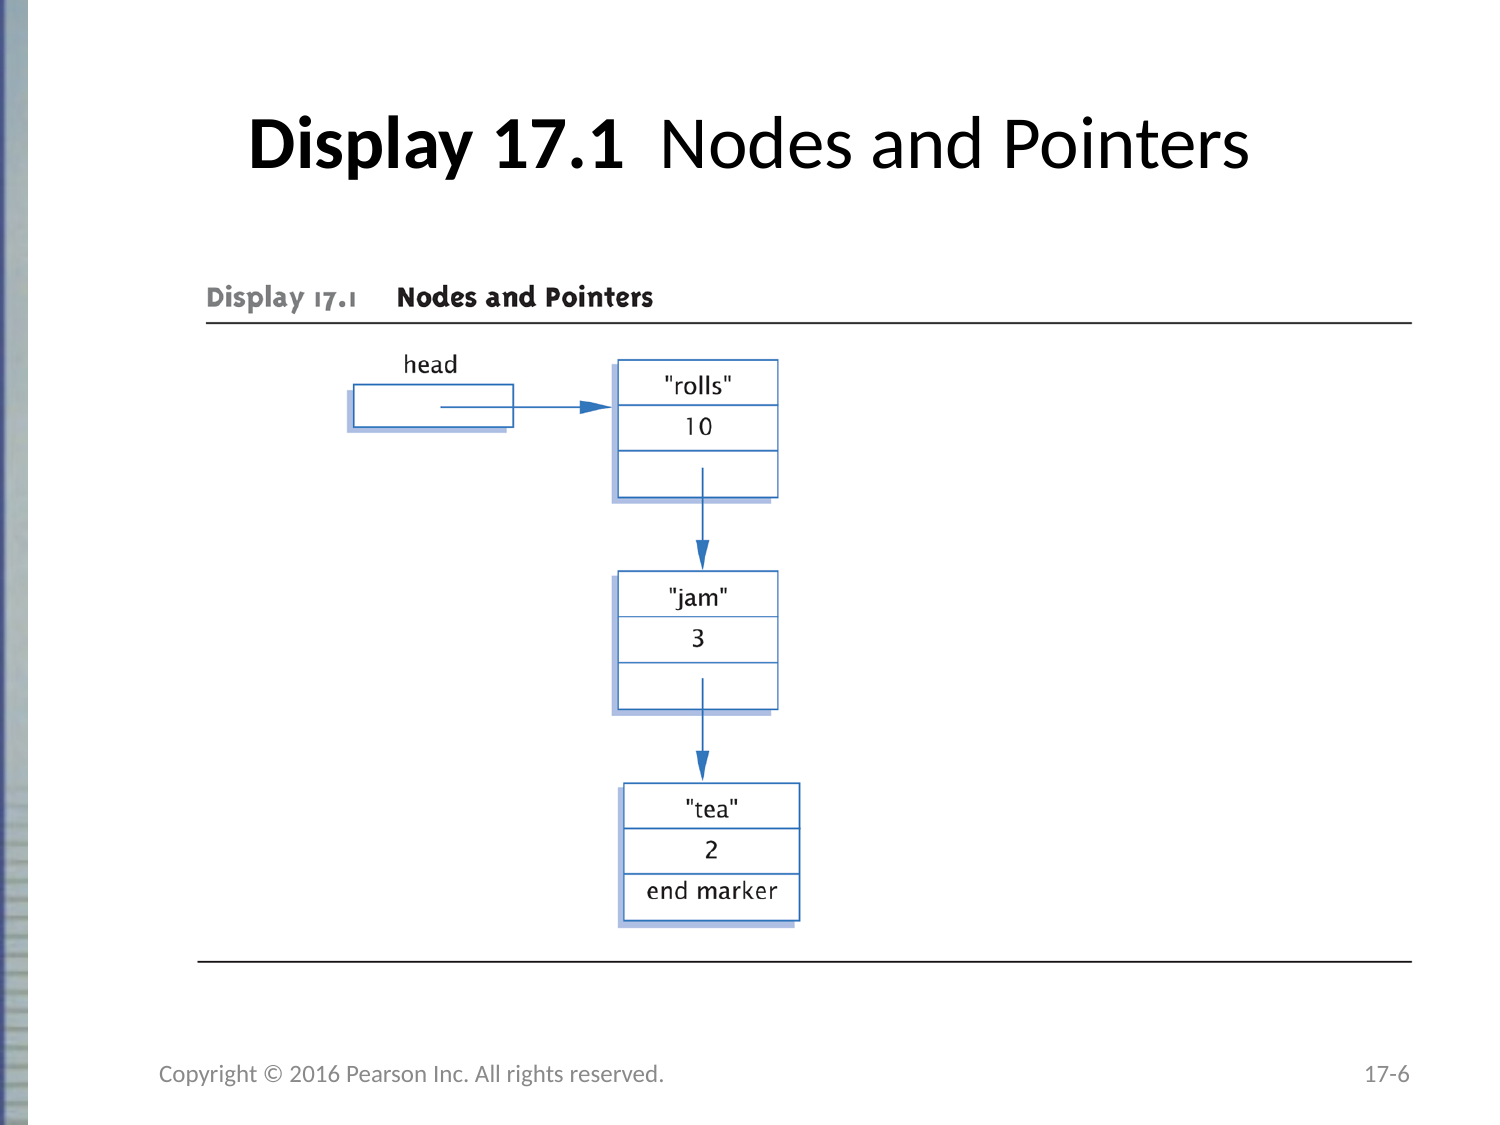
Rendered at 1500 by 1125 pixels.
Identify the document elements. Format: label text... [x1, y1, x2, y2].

picture [0, 0, 28, 1125]
footer Copyright © 2016 Pearson Inc. All rights reserved. [75, 1042, 750, 1103]
slide_number 17-6 [1074, 1042, 1425, 1103]
title Display 17.1 Nodes and Pointers [75, 45, 1425, 233]
picture [165, 267, 1442, 979]
